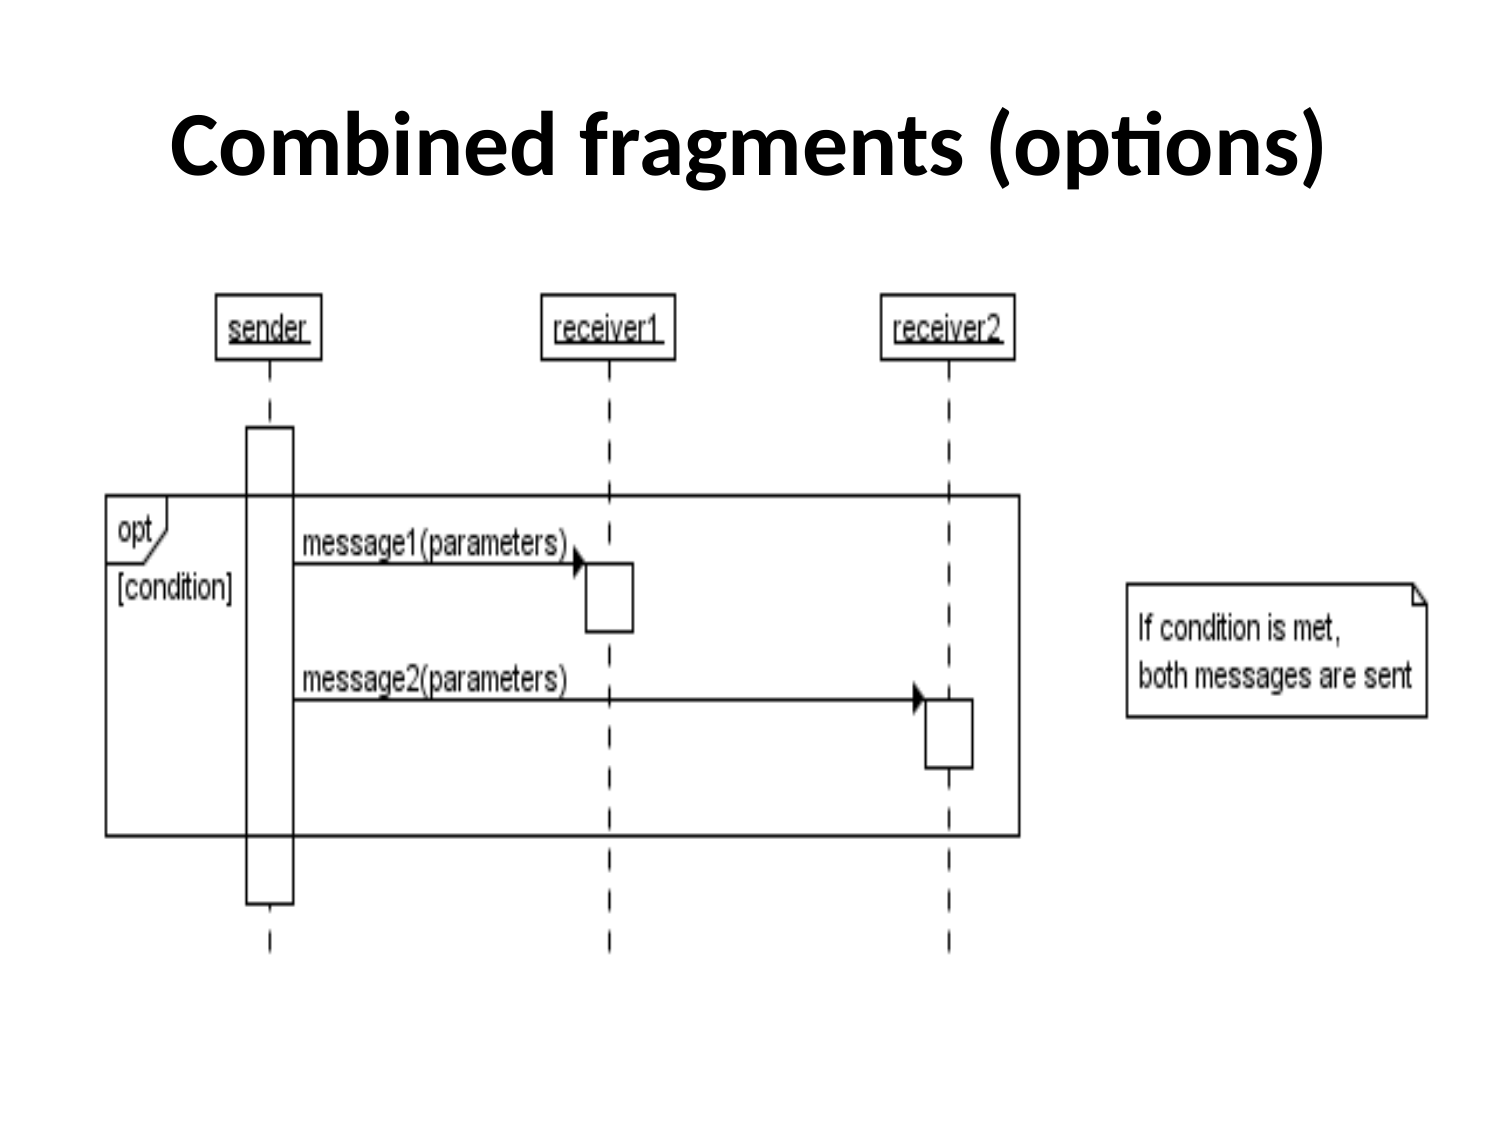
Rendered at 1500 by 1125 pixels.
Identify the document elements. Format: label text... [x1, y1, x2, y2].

picture [74, 274, 1438, 976]
title Combined fragments (options) [75, 45, 1425, 233]
